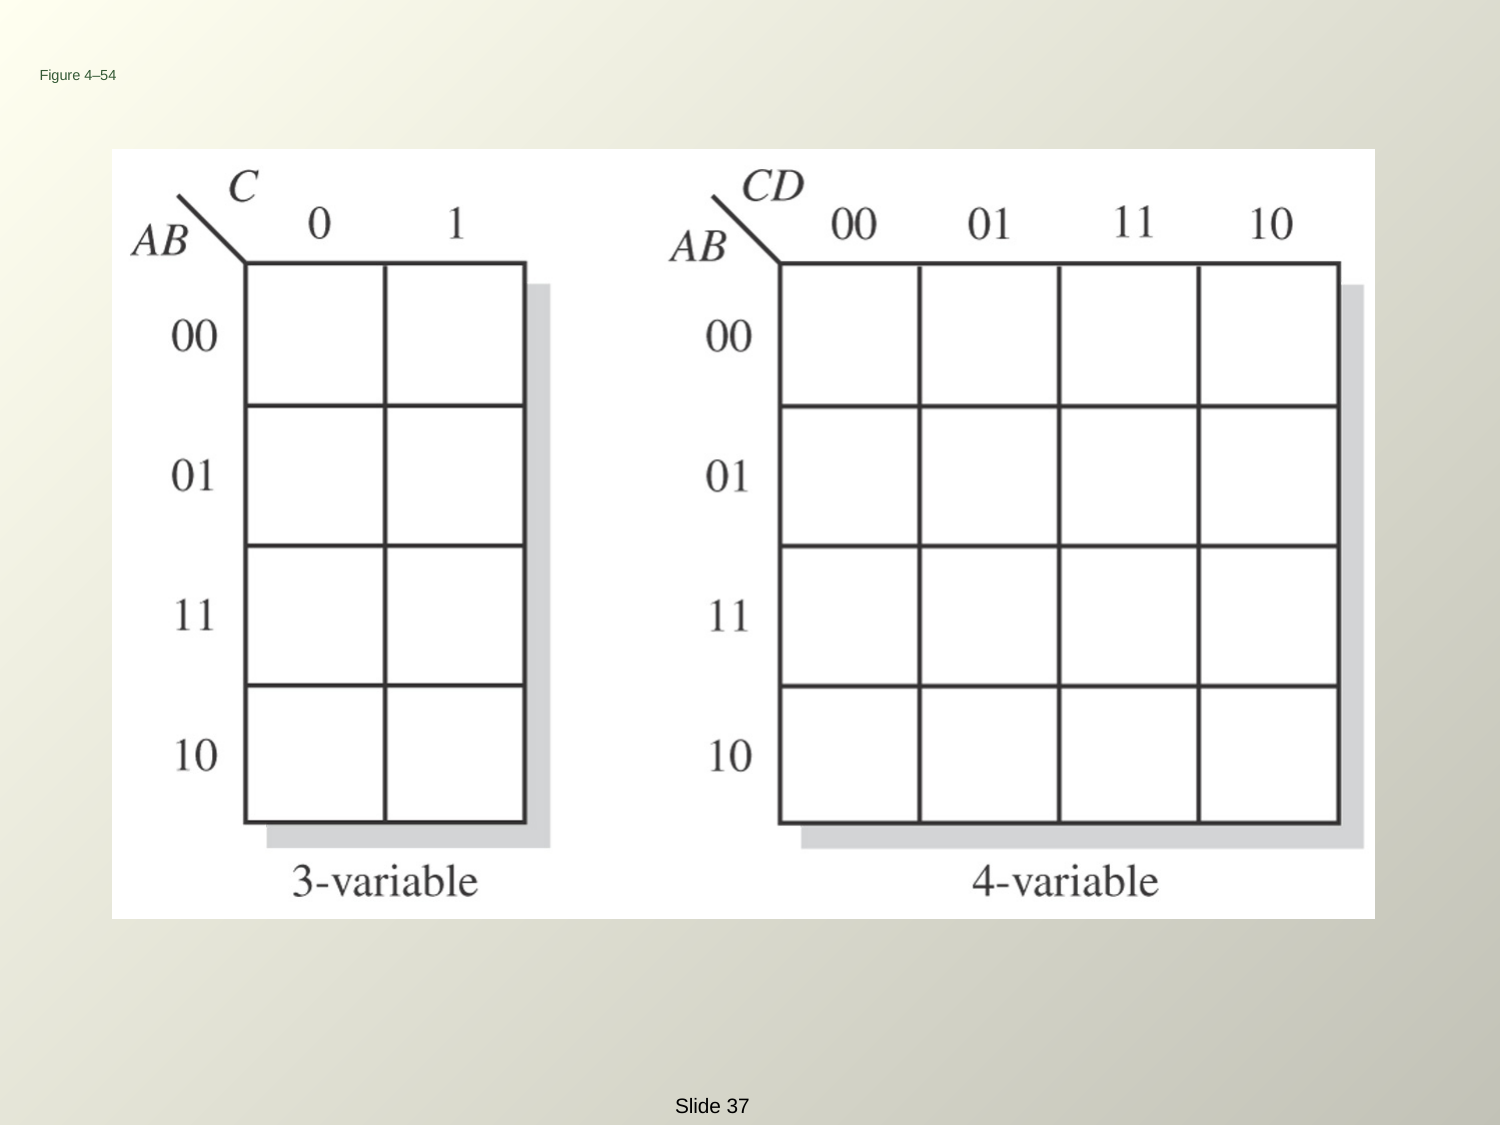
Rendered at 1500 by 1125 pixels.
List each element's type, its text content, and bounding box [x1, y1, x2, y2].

picture [112, 149, 1375, 919]
text_box Figure 4–54 [24, 37, 1463, 113]
